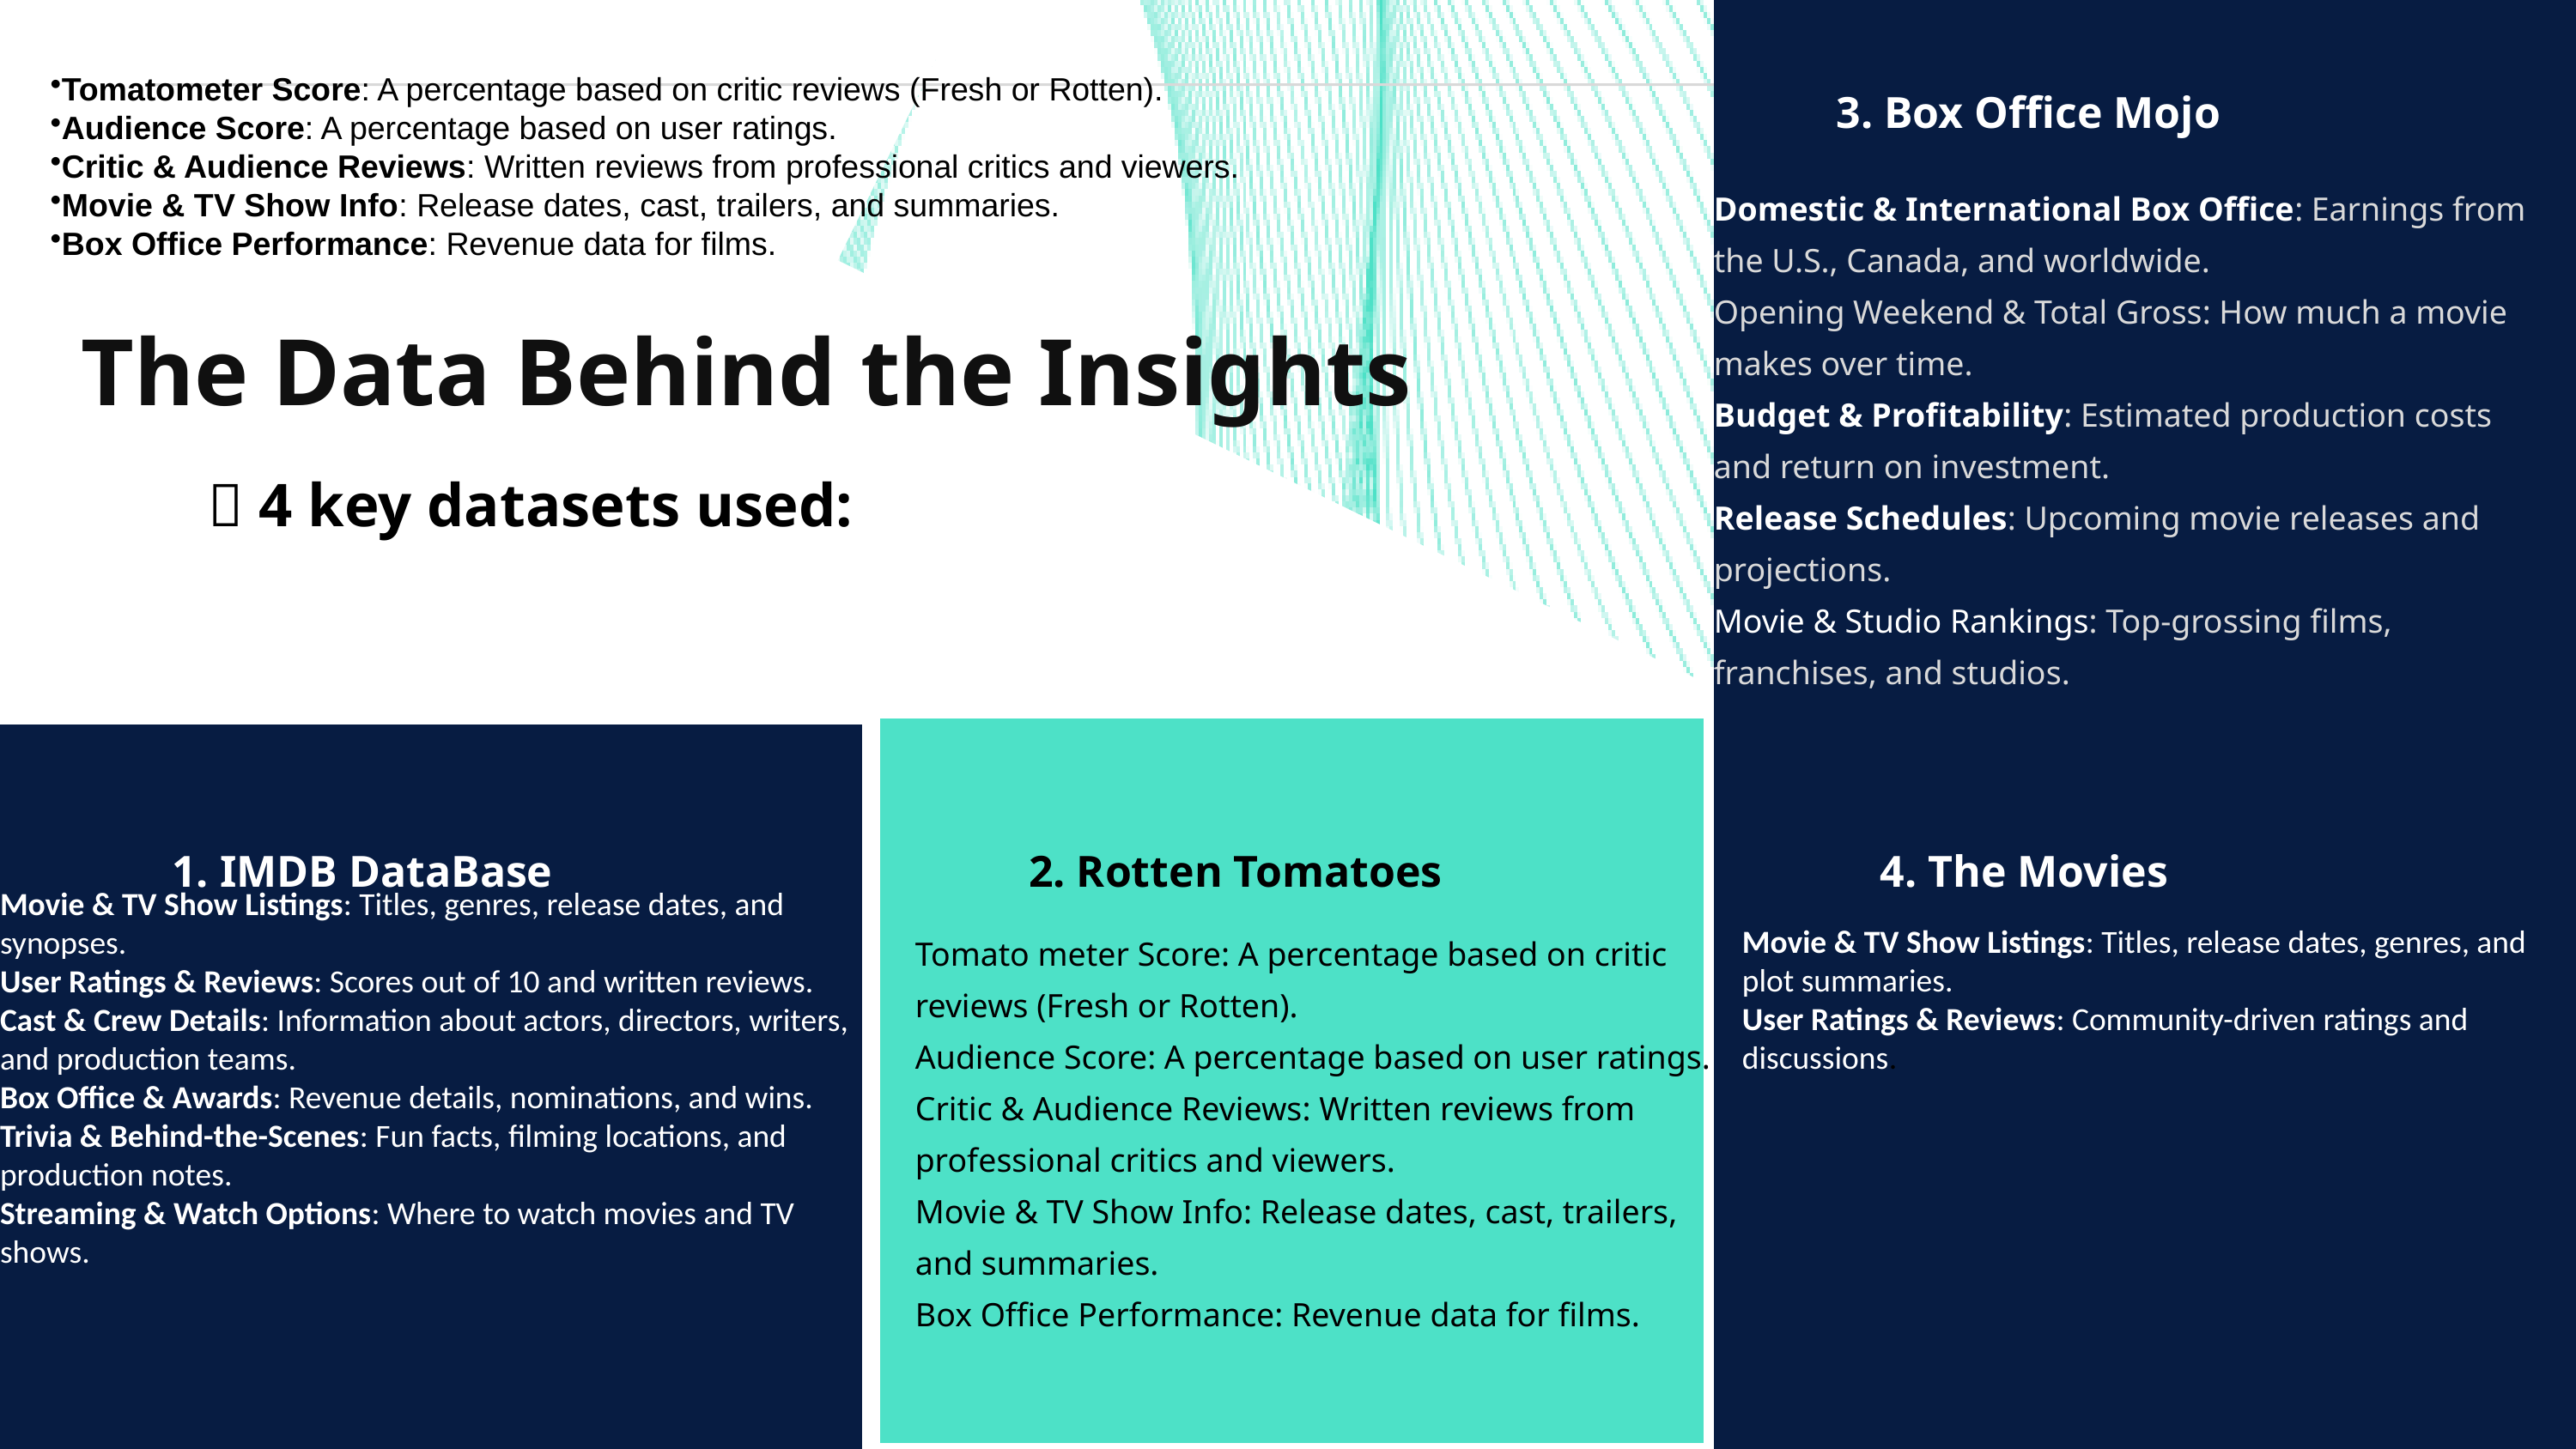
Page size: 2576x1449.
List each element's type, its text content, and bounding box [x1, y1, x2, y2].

text_box 🎯 4 key datasets used: [33, 455, 1030, 631]
text_box The Data Behind the Insights [24, 314, 1469, 425]
text_box [934, 0, 1711, 84]
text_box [1713, 0, 2576, 724]
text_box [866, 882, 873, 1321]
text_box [879, 718, 1704, 1444]
text_box Tomatometer Score: A percentage based on critic reviews (Fresh or Rotten). Audience Score: A percentage based on user ratings. Critic & Audience Reviews: Written reviews from professional critics and viewers. Movie & TV Show Info: Release dates, cast, trailers, and summaries. Box Office Performance: Revenue data for films. [37, 62, 1253, 269]
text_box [1713, 731, 2576, 1449]
text_box [854, 85, 1709, 685]
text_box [0, 724, 863, 1449]
